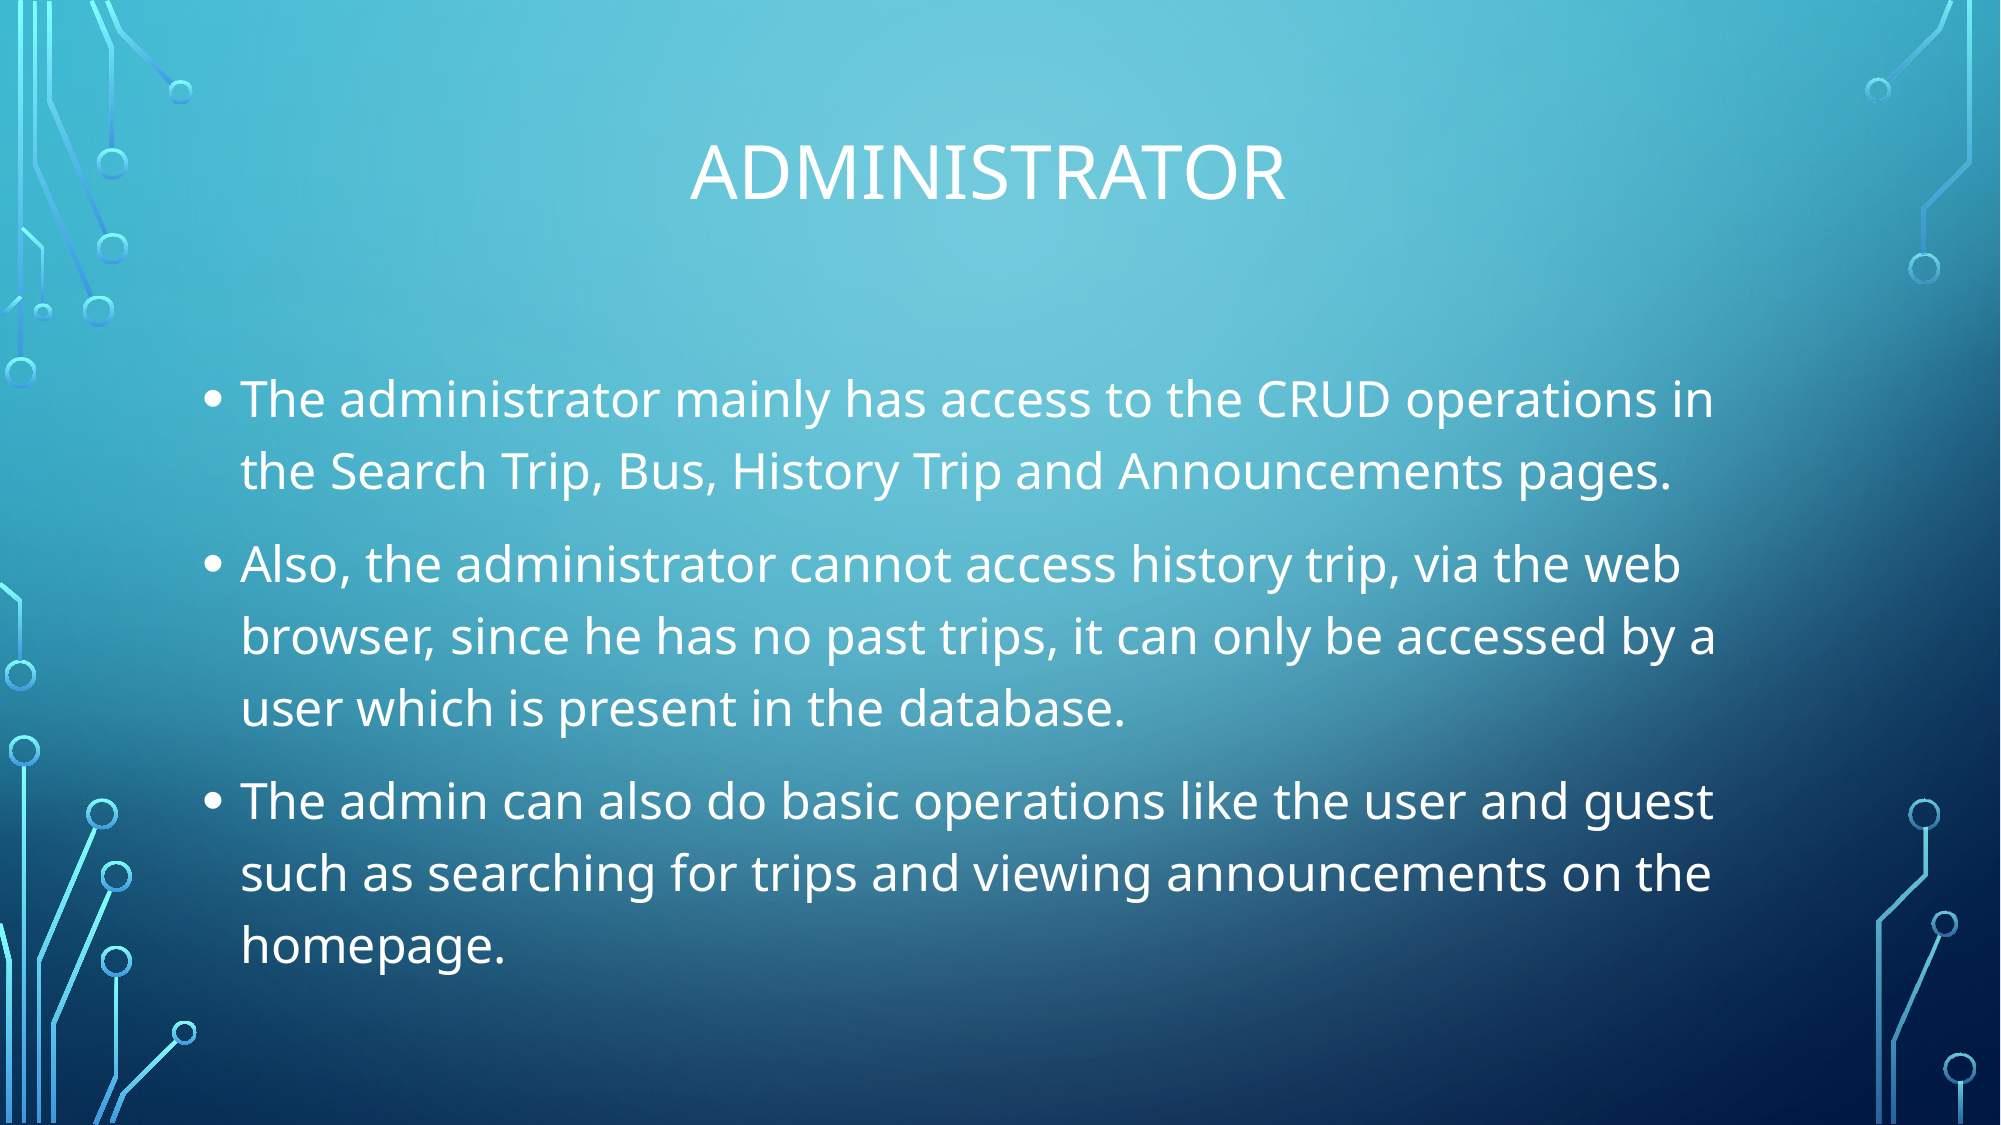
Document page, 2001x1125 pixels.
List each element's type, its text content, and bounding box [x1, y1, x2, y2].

list The administrator mainly has access to the CRUD operations in the Search Trip, Bus, History Trip and Announcements pages. Also, the administrator cannot access history trip, via the web browser, since he has no past trips, it can only be accessed by a user which is present in the database. The admin can also do basic operations like the user and guest such as searching for trips and viewing announcements on the homepage. [187, 348, 1813, 930]
title Administrator [675, 53, 1430, 297]
